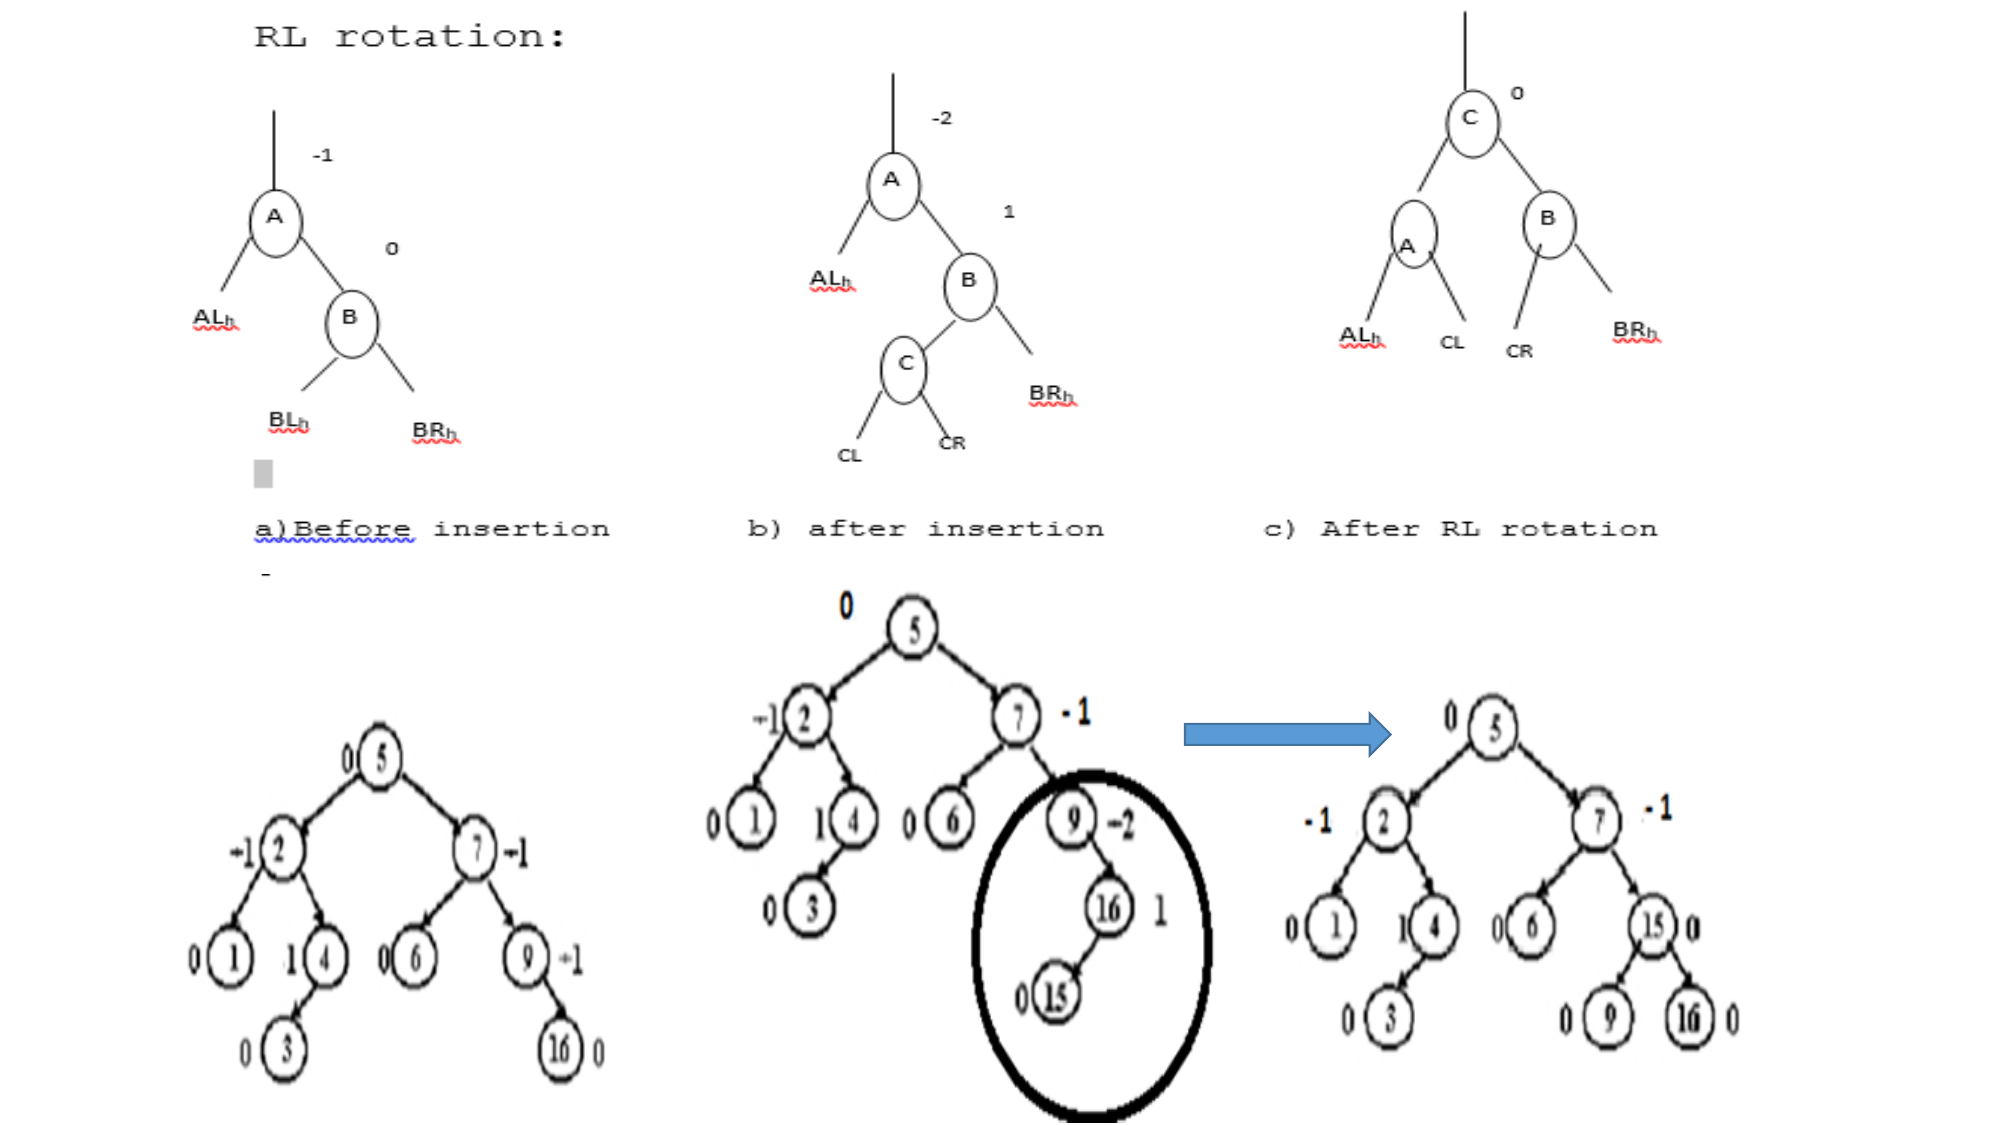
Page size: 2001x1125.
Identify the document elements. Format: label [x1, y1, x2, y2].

picture [182, 0, 1751, 1123]
